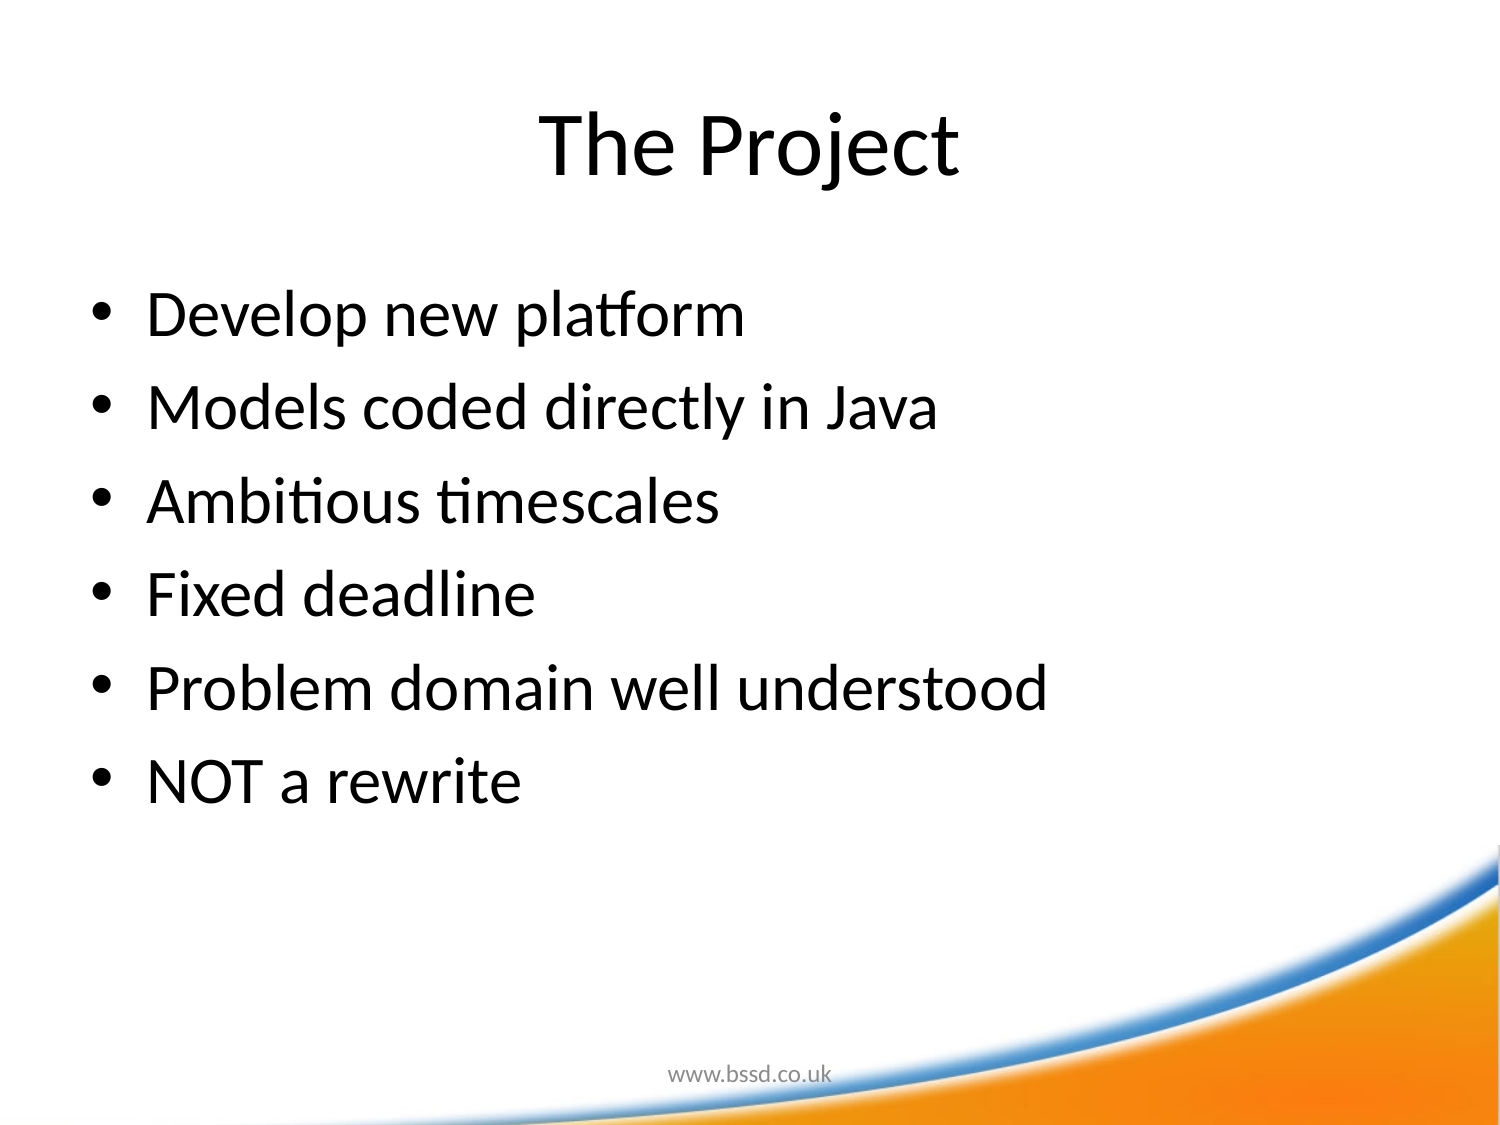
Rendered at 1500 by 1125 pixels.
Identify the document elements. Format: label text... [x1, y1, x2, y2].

picture [0, 845, 1500, 1125]
footer www.bssd.co.uk [512, 1042, 988, 1103]
title The Project [75, 45, 1425, 233]
list Develop new platform Models coded directly in Java Ambitious timescales Fixed deadline Problem domain well understood NOT a rewrite [75, 262, 1425, 1005]
